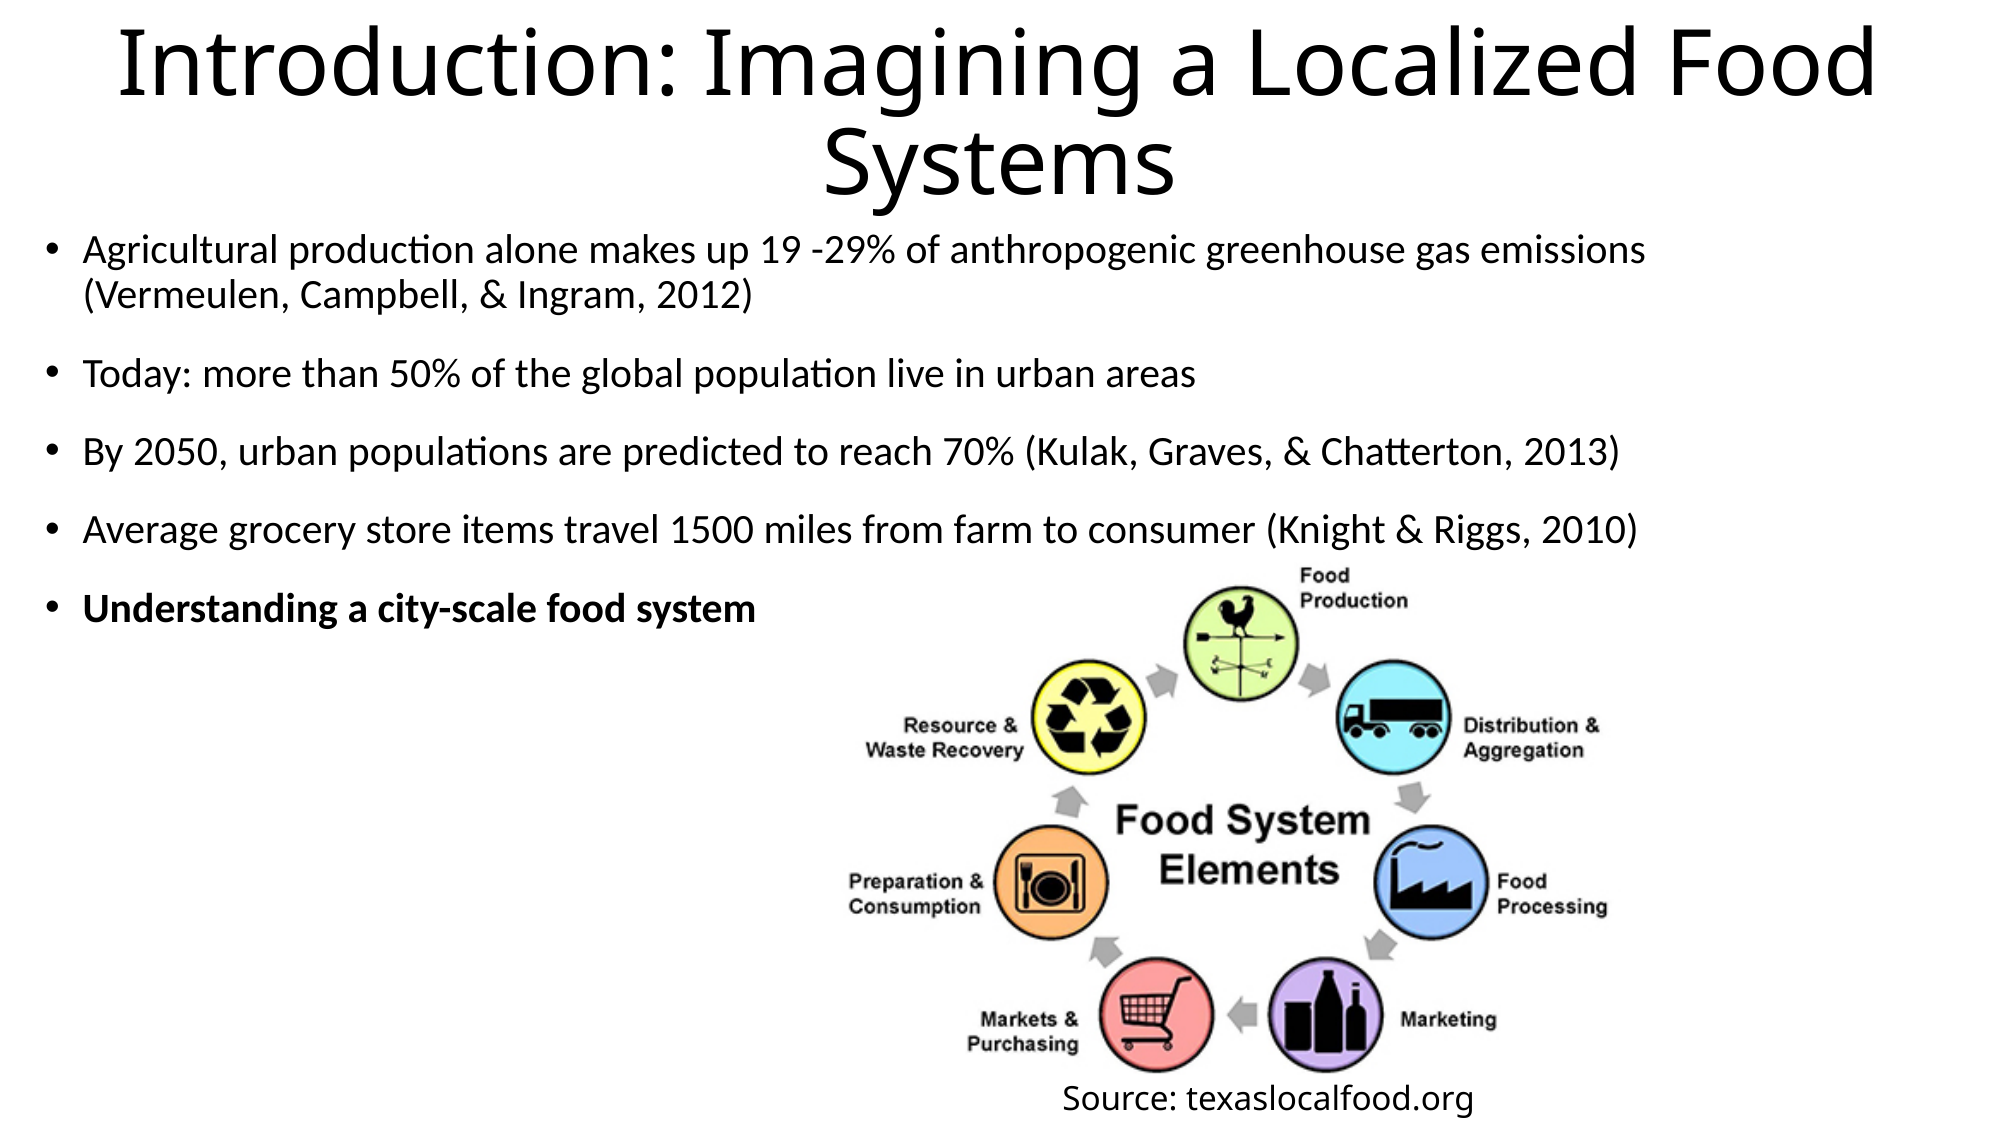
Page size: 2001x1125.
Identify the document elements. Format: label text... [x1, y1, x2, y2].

list Agricultural production alone makes up 19 -29% of anthropogenic greenhouse gas emissions (Vermeulen, Campbell, & Ingram, 2012) Today: more than 50% of the global population live in urban areas By 2050, urban populations are predicted to reach 70% (Kulak, Graves, & Chatterton, 2013) Average grocery store items travel 1500 miles from farm to consumer (Knight & Riggs, 2010) Understanding a city-scale food system [30, 220, 1756, 803]
text_box Source: texaslocalfood.org [1047, 1069, 2000, 1125]
picture [774, 561, 1677, 1075]
title Introduction: Imagining a Localized Food Systems [17, 6, 1983, 225]
